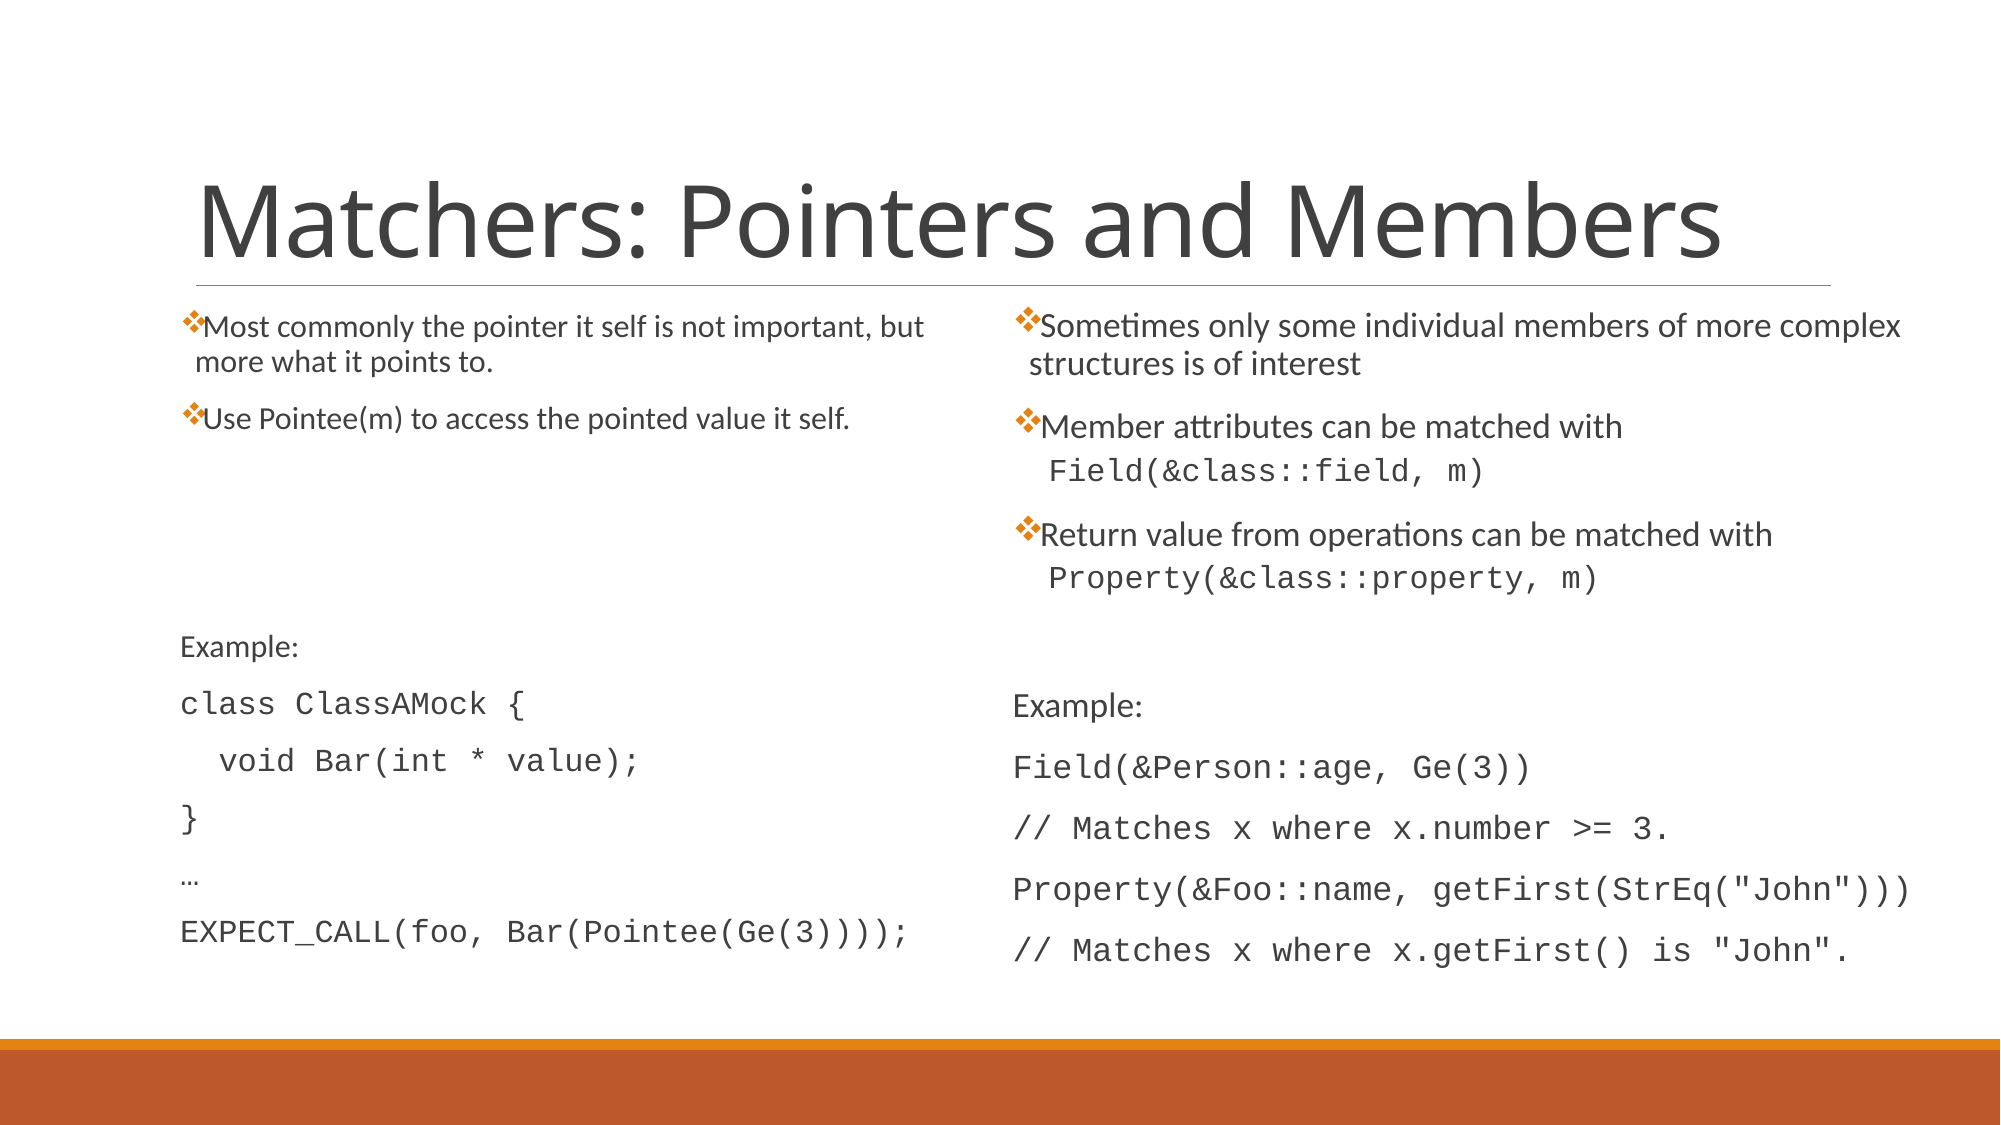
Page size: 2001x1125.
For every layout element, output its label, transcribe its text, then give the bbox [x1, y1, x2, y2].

list Sometimes only some individual members of more complex structures is of interest Member attributes can be matched with Field(&class::field, m) Return value from operations can be matched with Property(&class::property, m) Example: Field(&Person::age, Ge(3)) // Matches x where x.number >= 3. Property(&Foo::name, getFirst(StrEq("John"))) // Matches x where x.getFirst() is "John". [1012, 299, 1932, 1014]
list Most commonly the pointer it self is not important, but more what it points to. Use Pointee(m) to access the pointed value it self. Example: class ClassAMock { void Bar(int * value); } … EXPECT_CALL(foo, Bar(Pointee(Ge(3)))); [180, 302, 990, 963]
title Matchers: Pointers and Members [180, 47, 1830, 285]
